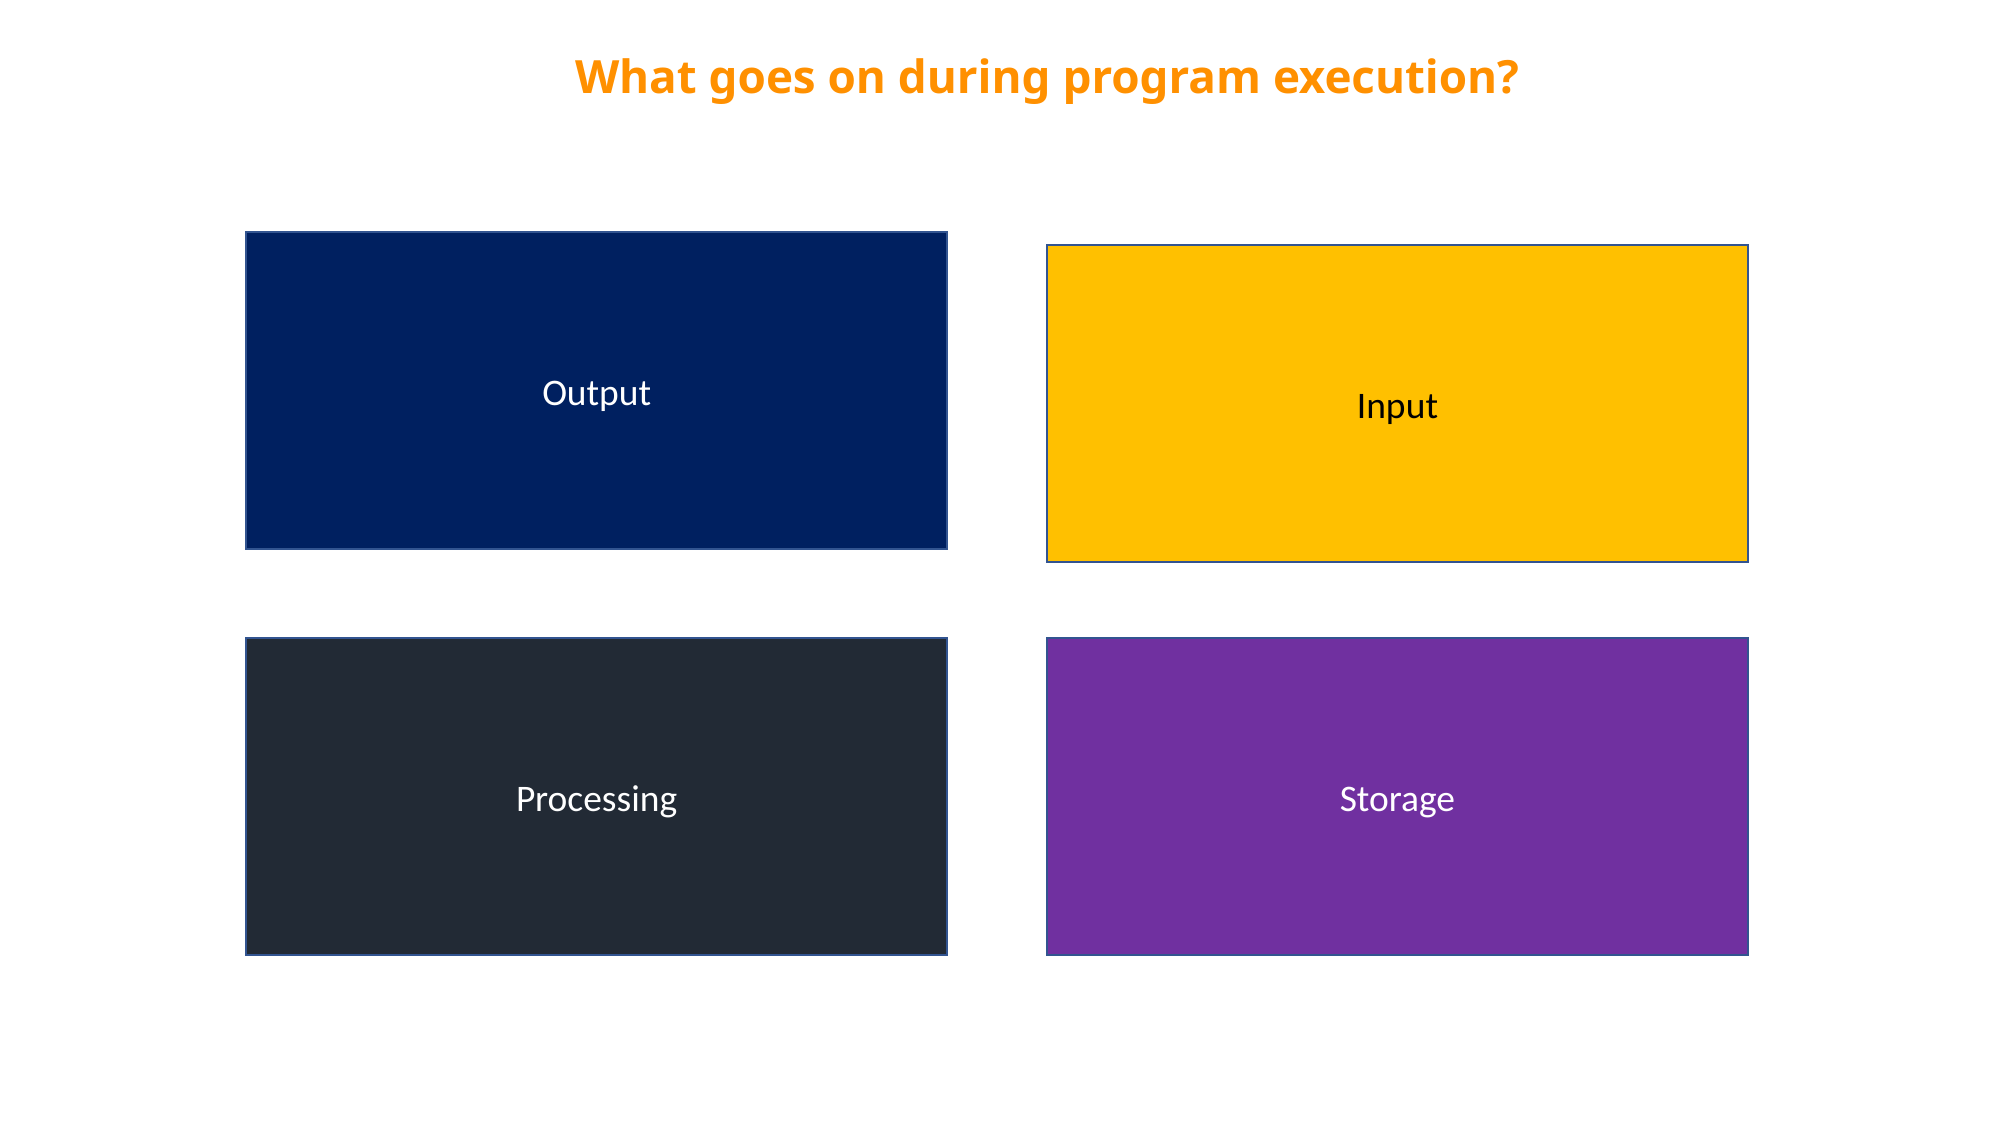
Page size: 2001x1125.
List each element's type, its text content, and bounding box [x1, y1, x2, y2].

text_box What goes on during program execution? [560, 40, 1534, 111]
text_box Output [245, 231, 948, 550]
text_box Storage [1046, 637, 1749, 956]
text_box Processing [245, 637, 948, 956]
text_box Input [1046, 244, 1749, 563]
